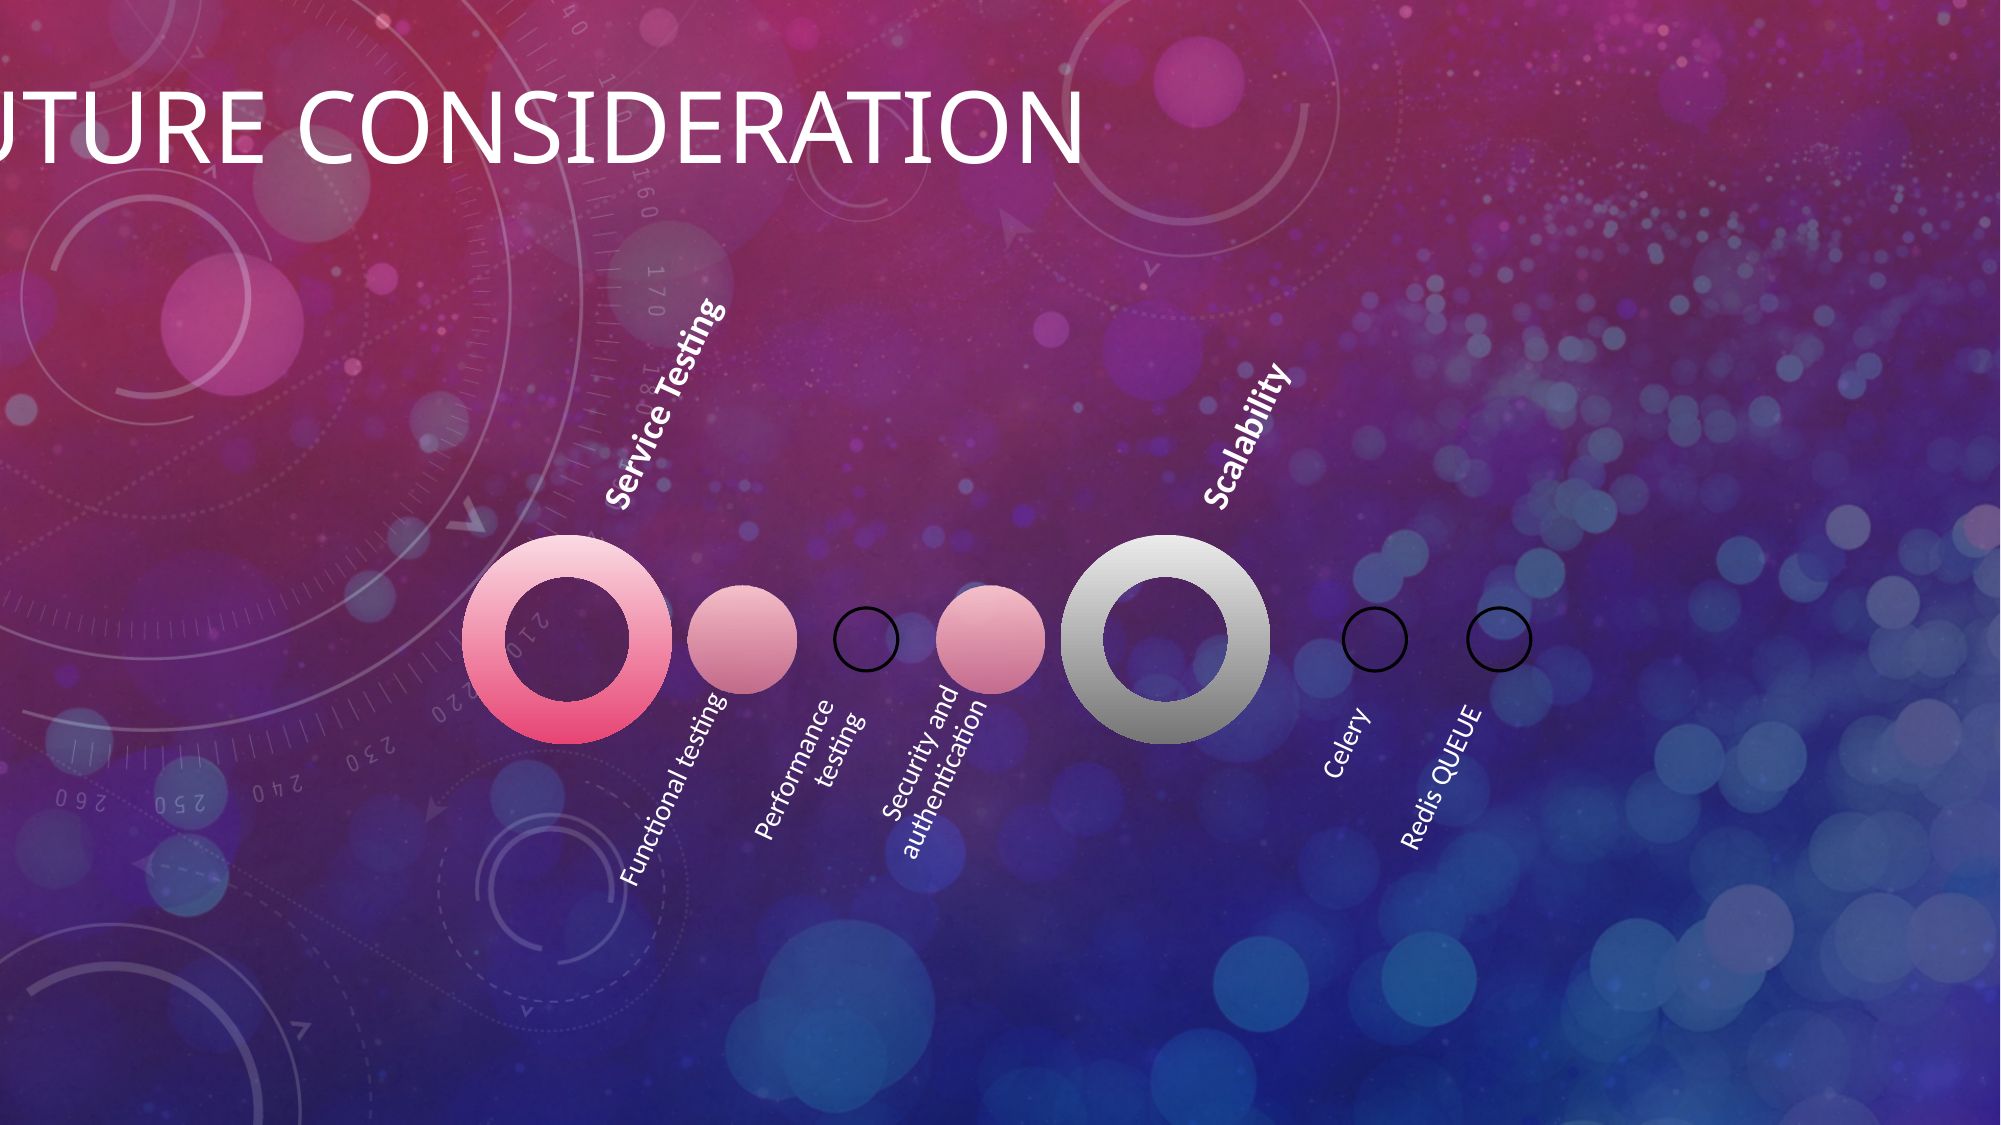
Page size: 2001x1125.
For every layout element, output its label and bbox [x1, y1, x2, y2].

text_box [461, 91, 1667, 1107]
picture [0, 0, 2001, 1125]
